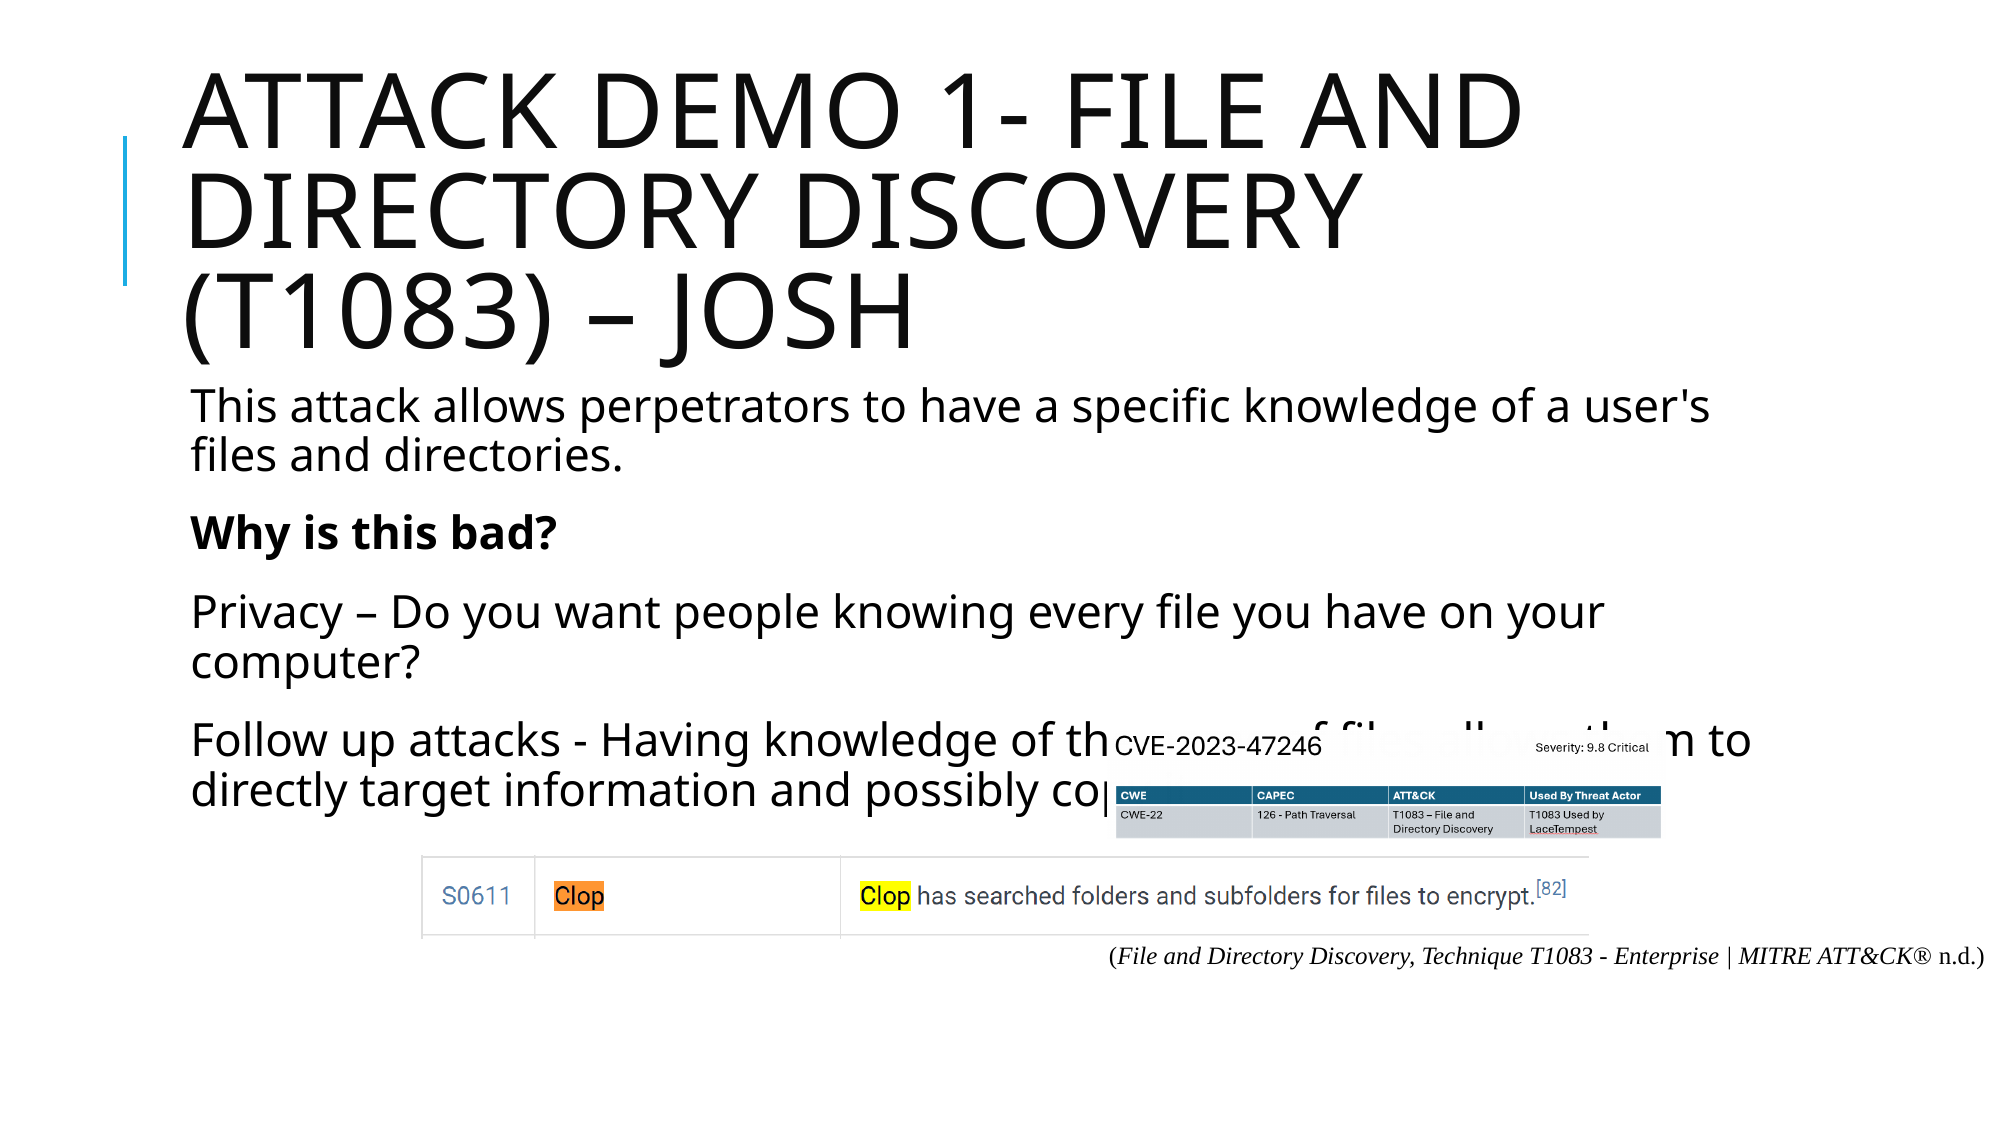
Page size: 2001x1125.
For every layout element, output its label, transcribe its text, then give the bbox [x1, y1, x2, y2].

picture [410, 855, 1590, 939]
list This attack allows perpetrators to have a specific knowledge of a user's files and directories. Why is this bad? Privacy – Do you want people knowing every file you have on your computer? Follow up attacks - Having knowledge of the name of files allows them to directly target information and possibly copy it [168, 375, 1763, 1035]
text_box (File and Directory Discovery, Technique T1083 - Enterprise | MITRE ATT&CK® n.d.) [1093, 932, 2000, 978]
title ATTACK Demo 1- FILE and Directory Discovery (T1083) – Josh [168, 96, 1763, 342]
picture [1107, 729, 1666, 840]
